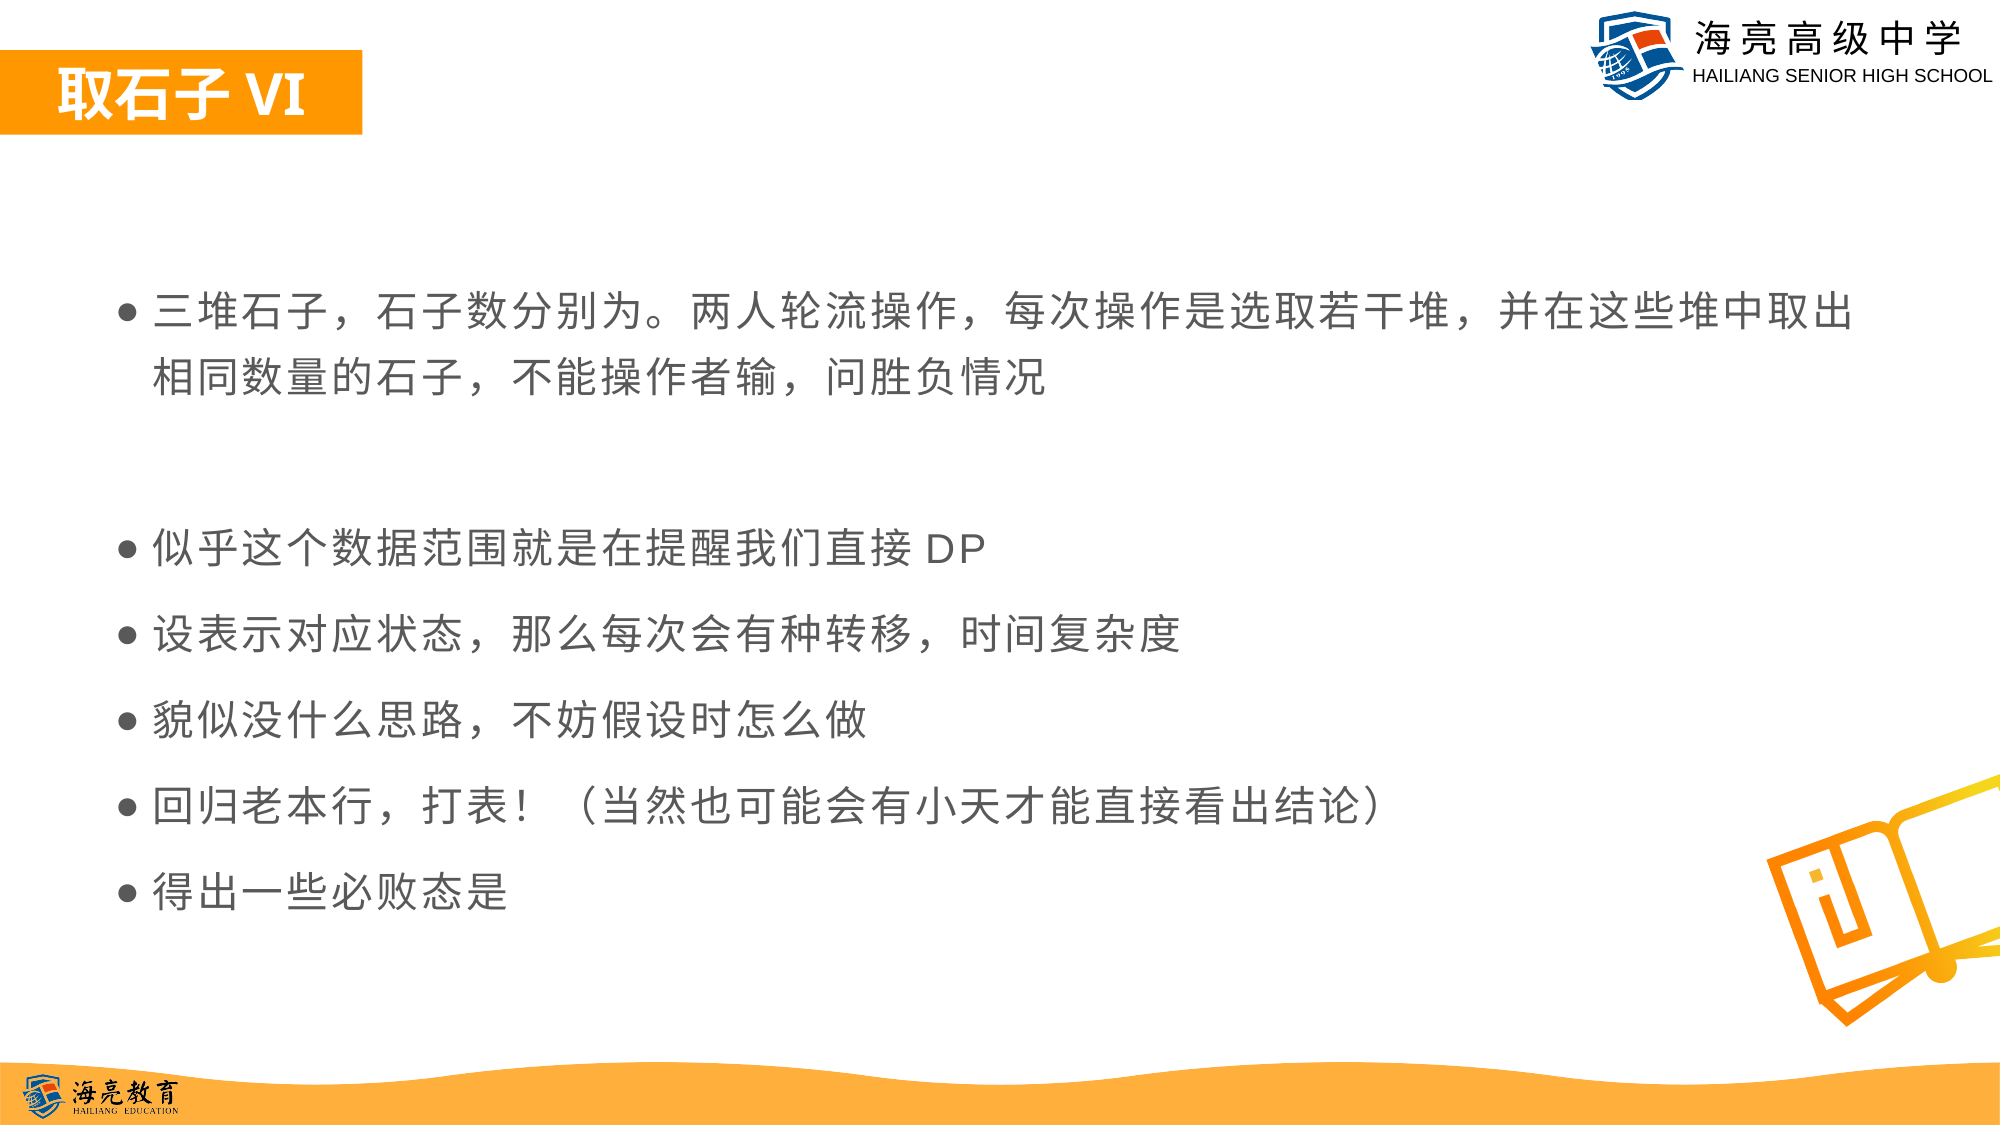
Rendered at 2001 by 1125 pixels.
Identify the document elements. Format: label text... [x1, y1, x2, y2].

picture [0, 1062, 2000, 1125]
picture [1766, 772, 2000, 1027]
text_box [1590, 7, 2000, 100]
text_box 取石子VI [0, 50, 363, 135]
